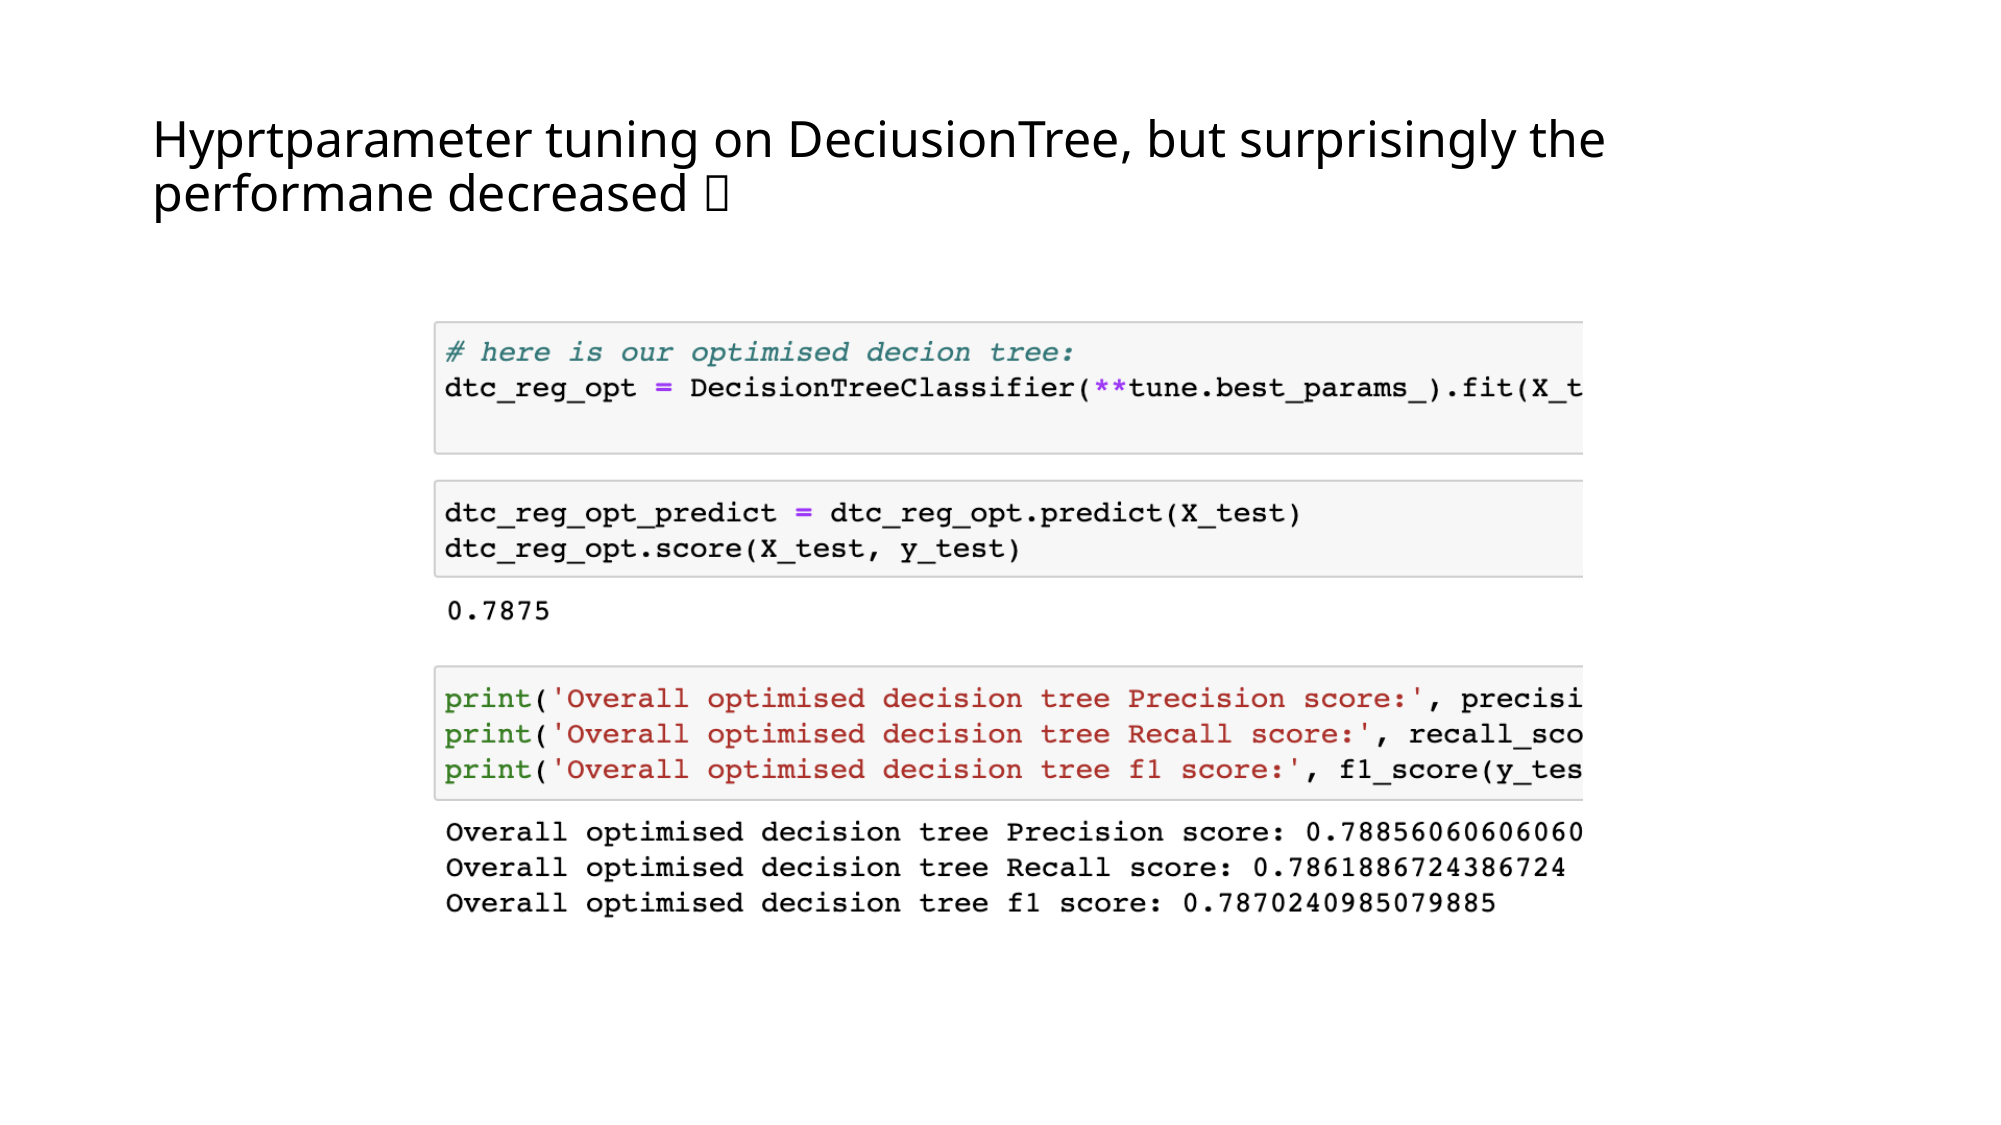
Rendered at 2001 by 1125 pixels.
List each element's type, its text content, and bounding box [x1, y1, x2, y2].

title Hyprtparameter tuning on DeciusionTree, but surprisingly the performane decreased  [137, 59, 1863, 278]
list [417, 317, 1583, 995]
